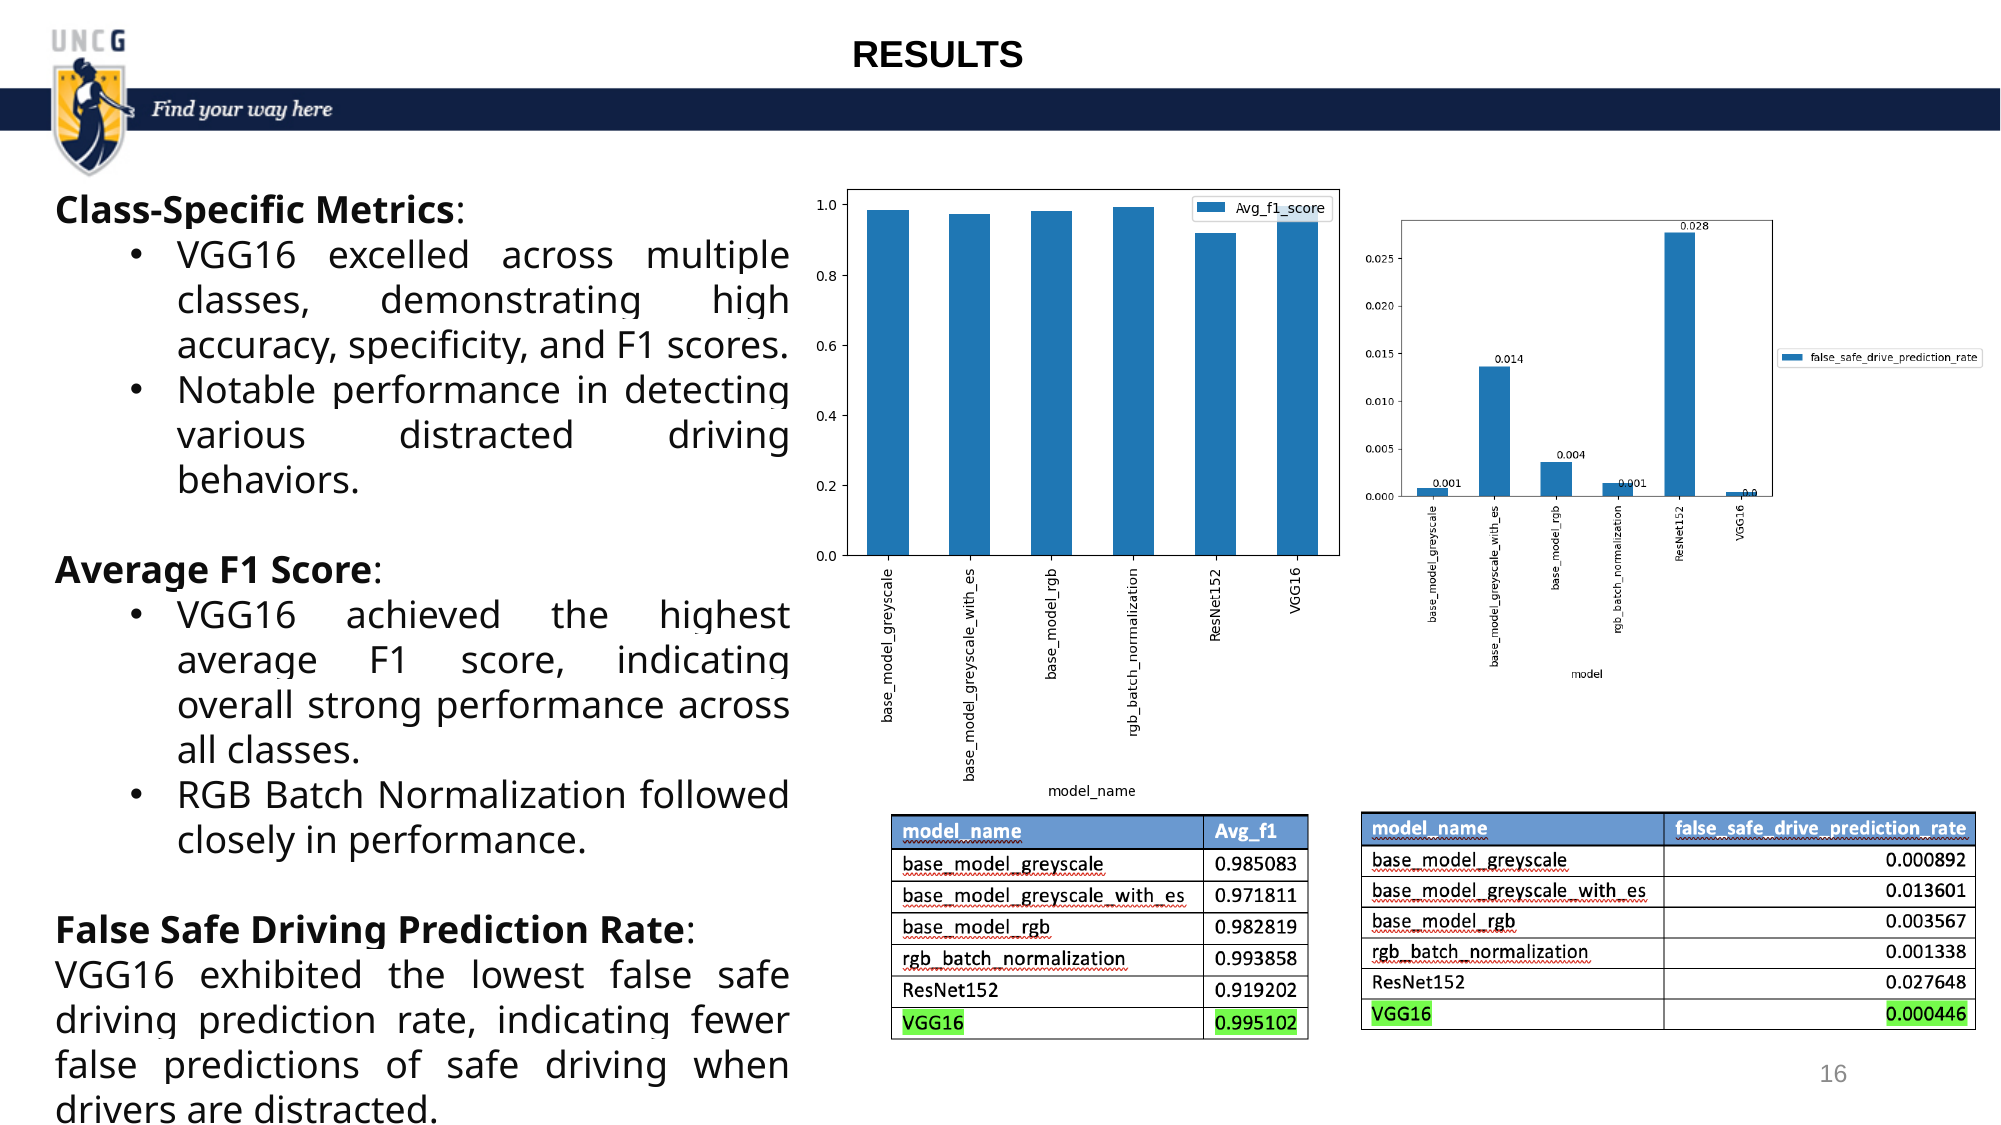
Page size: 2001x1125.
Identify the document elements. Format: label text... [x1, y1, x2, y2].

picture [0, 0, 2001, 1125]
text_box Class-Specific Metrics: VGG16 excelled across multiple classes, demonstrating high accuracy, specificity, and F1 scores. Notable performance in detecting various distracted driving behaviors. Average F1 Score: VGG16 achieved the highest average F1 score, indicating overall strong performance across all classes. RGB Batch Normalization followed closely in performance. False Safe Driving Prediction Rate: VGG16 exhibited the lowest false safe driving prediction rate, indicating fewer false predictions of safe driving when drivers are distracted. [40, 179, 806, 1125]
slide_number 15 [1412, 1042, 1863, 1103]
text_box RESULTS [837, 22, 1079, 83]
